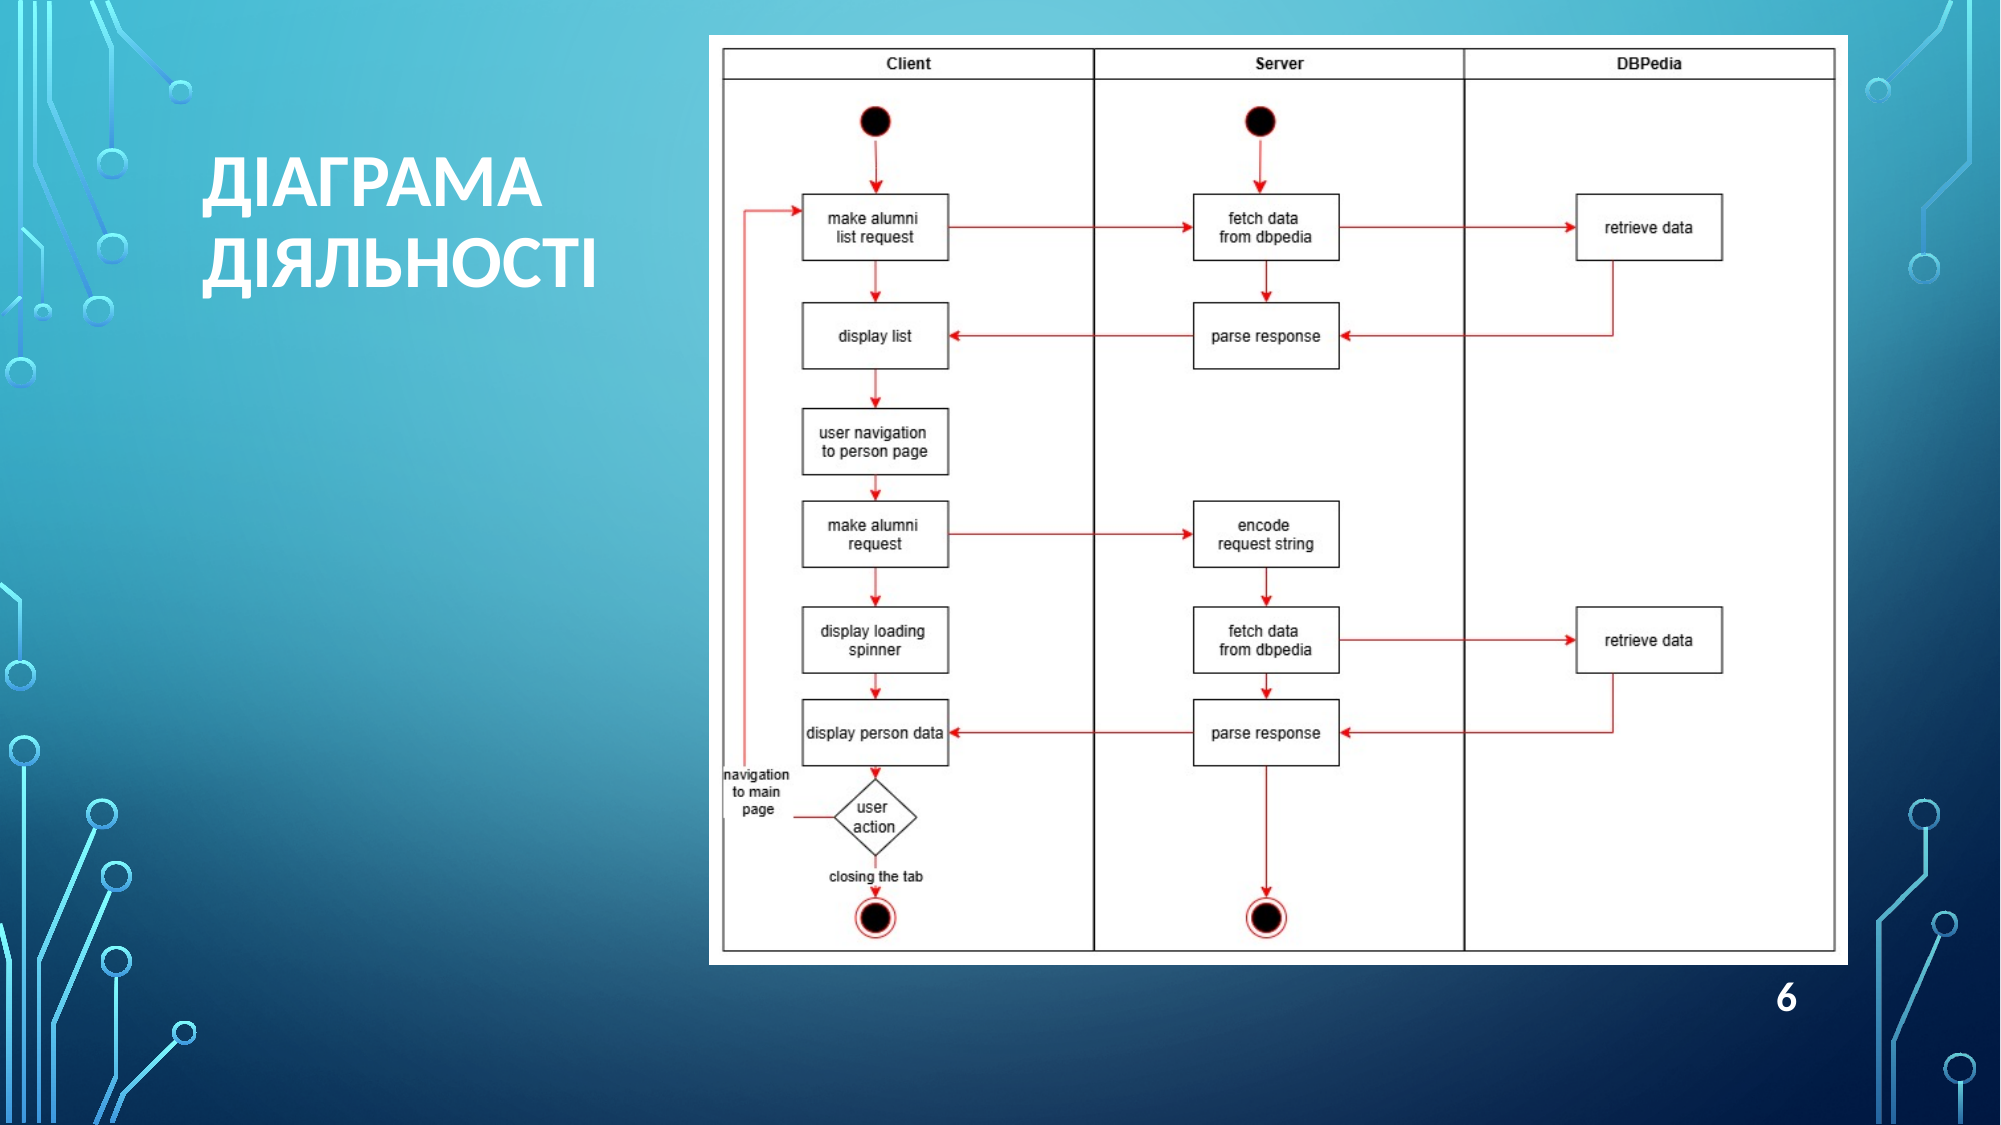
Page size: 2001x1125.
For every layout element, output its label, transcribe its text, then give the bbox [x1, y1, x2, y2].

slide_number 6 [1685, 966, 1813, 1025]
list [709, 35, 1849, 966]
title Діаграма діяльності [187, 101, 709, 344]
